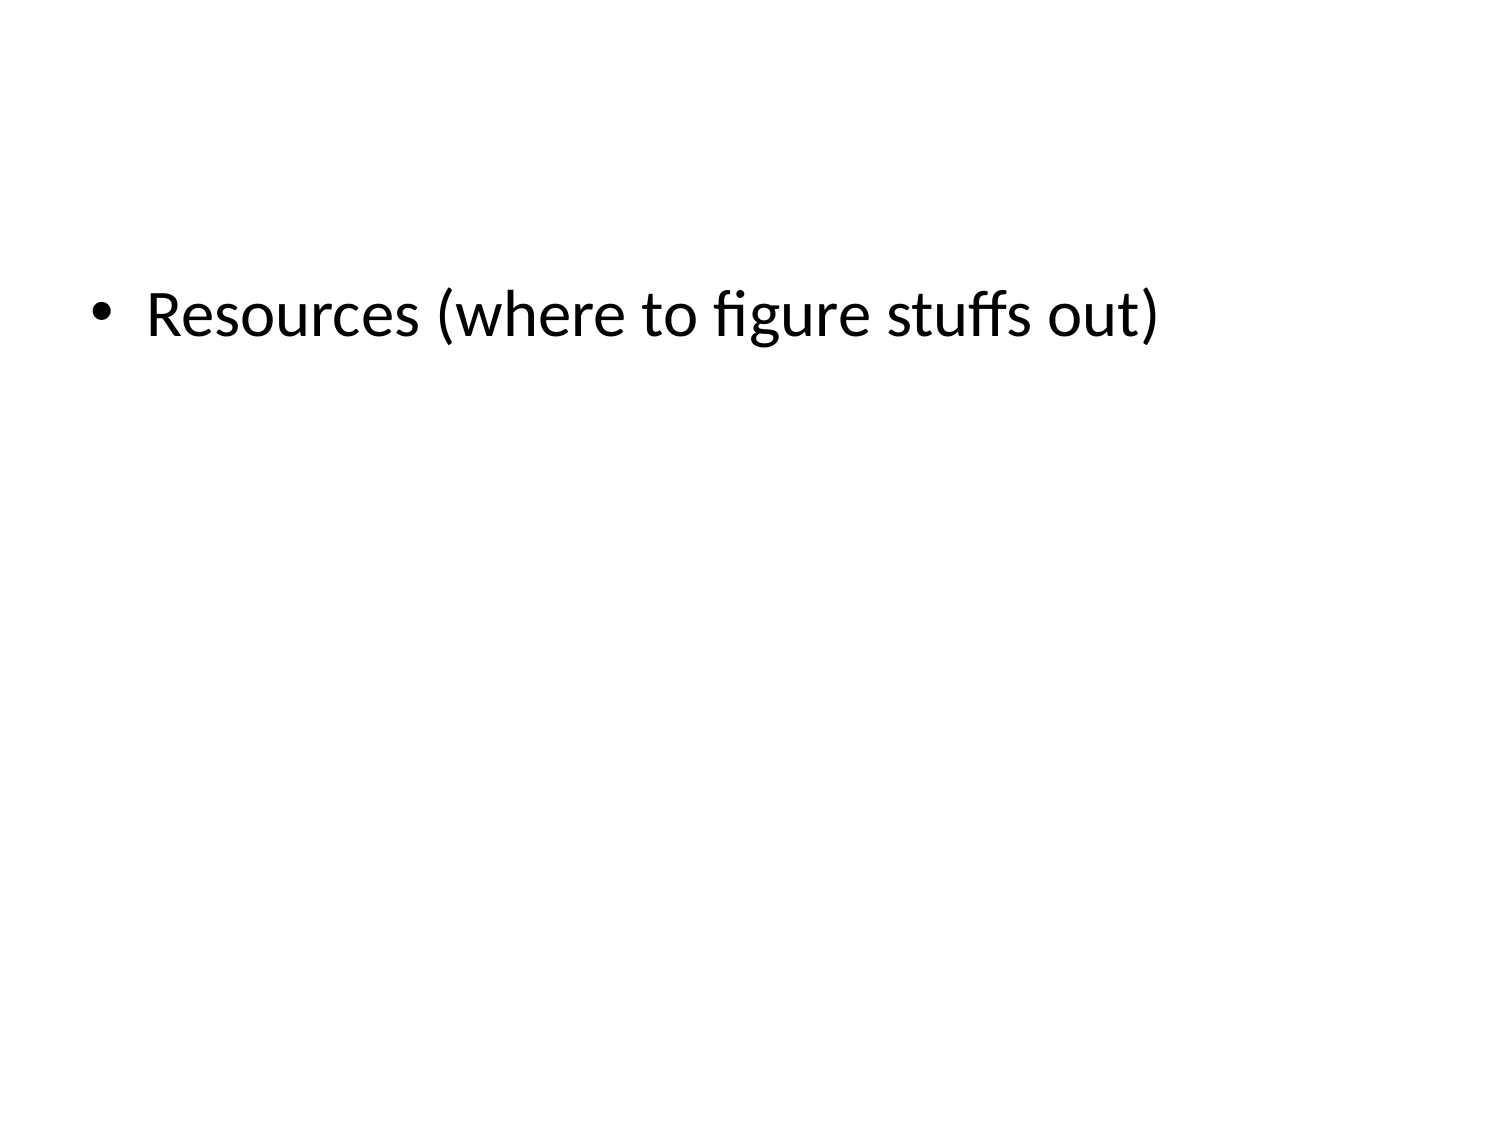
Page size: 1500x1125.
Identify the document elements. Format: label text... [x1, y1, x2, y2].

list Resources (where to figure stuffs out) [75, 262, 1425, 1005]
